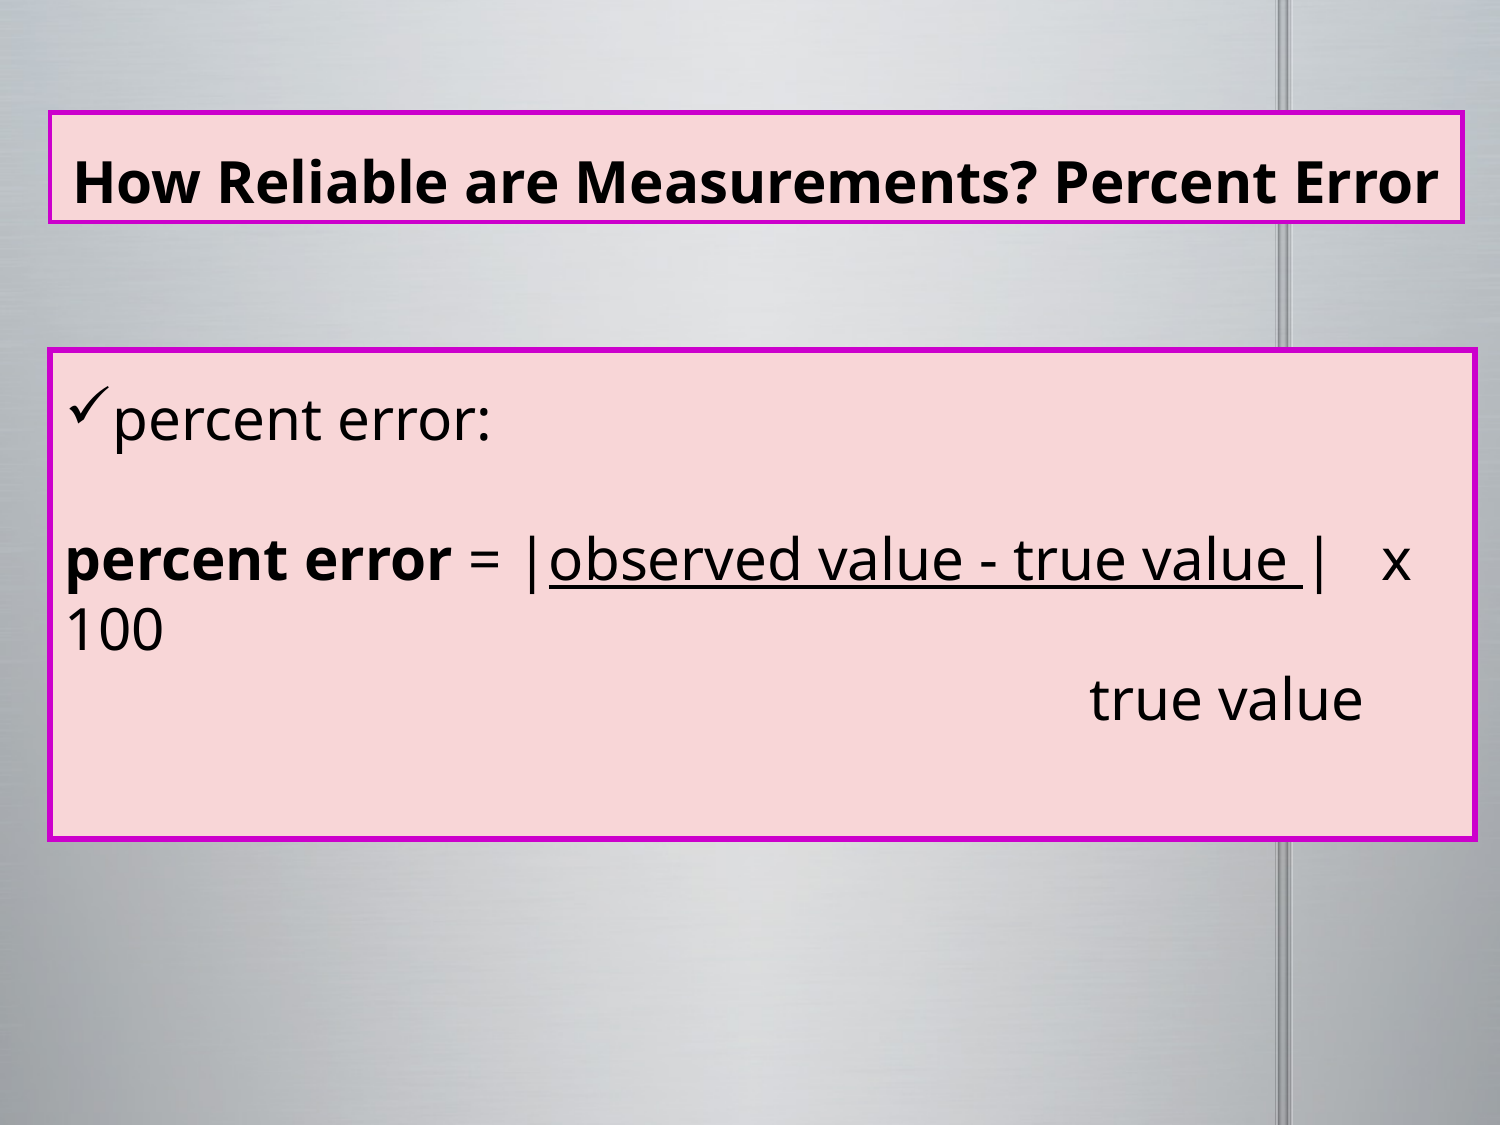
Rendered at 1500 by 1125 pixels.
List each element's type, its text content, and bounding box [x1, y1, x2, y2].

text_box percent error: percent error = |observed value - true value | x 100 true value [49, 350, 1475, 839]
text_box How Reliable are Measurements? Percent Error [49, 112, 1463, 223]
picture [0, 0, 1500, 1125]
